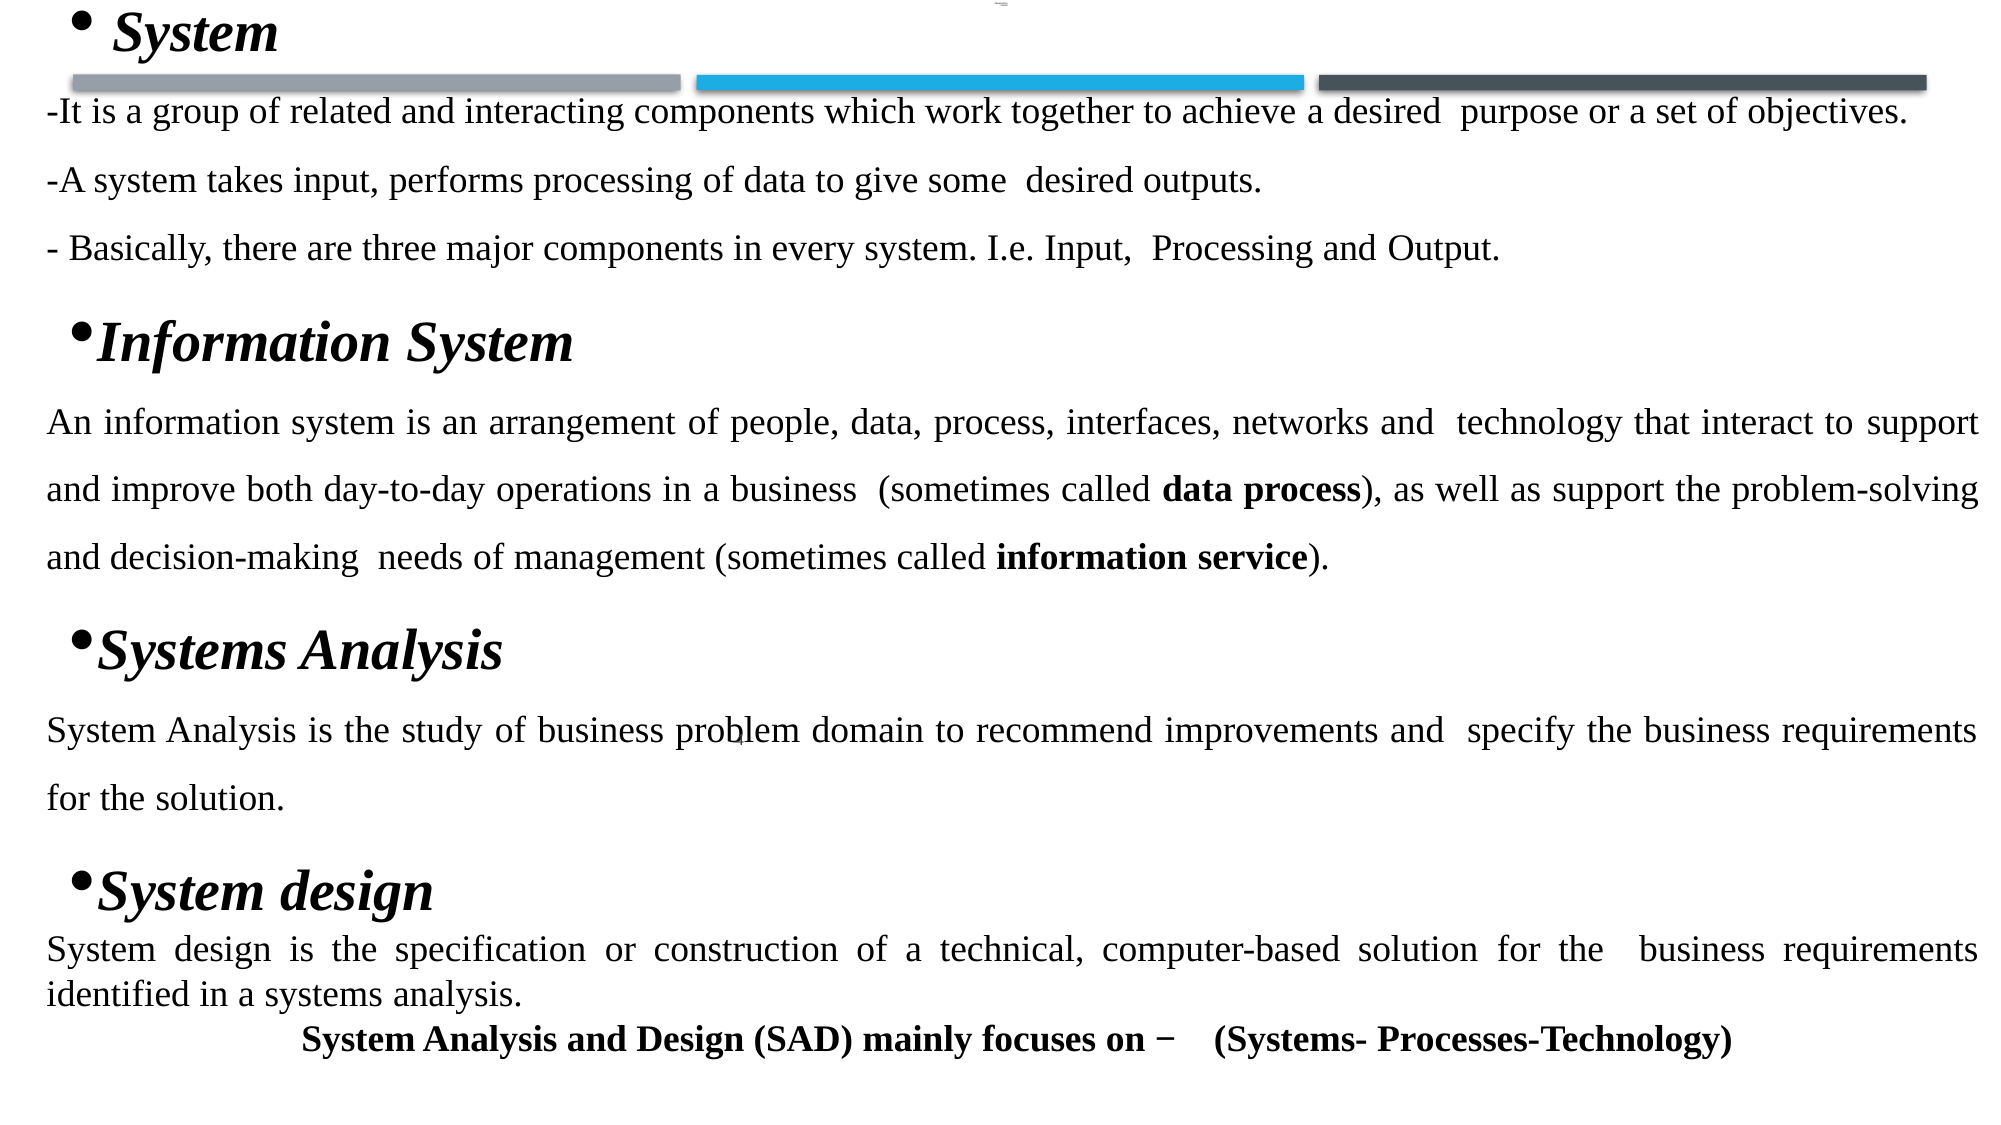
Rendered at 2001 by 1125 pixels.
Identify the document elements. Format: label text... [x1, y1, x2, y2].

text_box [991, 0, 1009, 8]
text_box System -It is a group of related and interacting components which work together to achieve a desired purpose or a set of objectives. -A system takes input, performs processing of data to give some desired outputs. - Basically, there are three major components in every system. I.e. Input, Processing and Output. Information System An information system is an arrangement of people, data, process, interfaces, networks and technology that interact to support and improve both day-to-day operations in a business (sometimes called data process), as well as support the problem-solving and decision-making needs of management (sometimes called information service). Systems Analysis System Analysis is the study of business problem domain to recommend improvements and specify the business requirements for the solution. System design System design is the specification or construction of a technical, computer-based solution for the business requirements identified in a systems analysis. System Analysis and Design (SAD) mainly focuses on − (Systems- Processes-Technology) [45, 0, 1980, 1125]
slide_number 4 [630, 412, 749, 1066]
